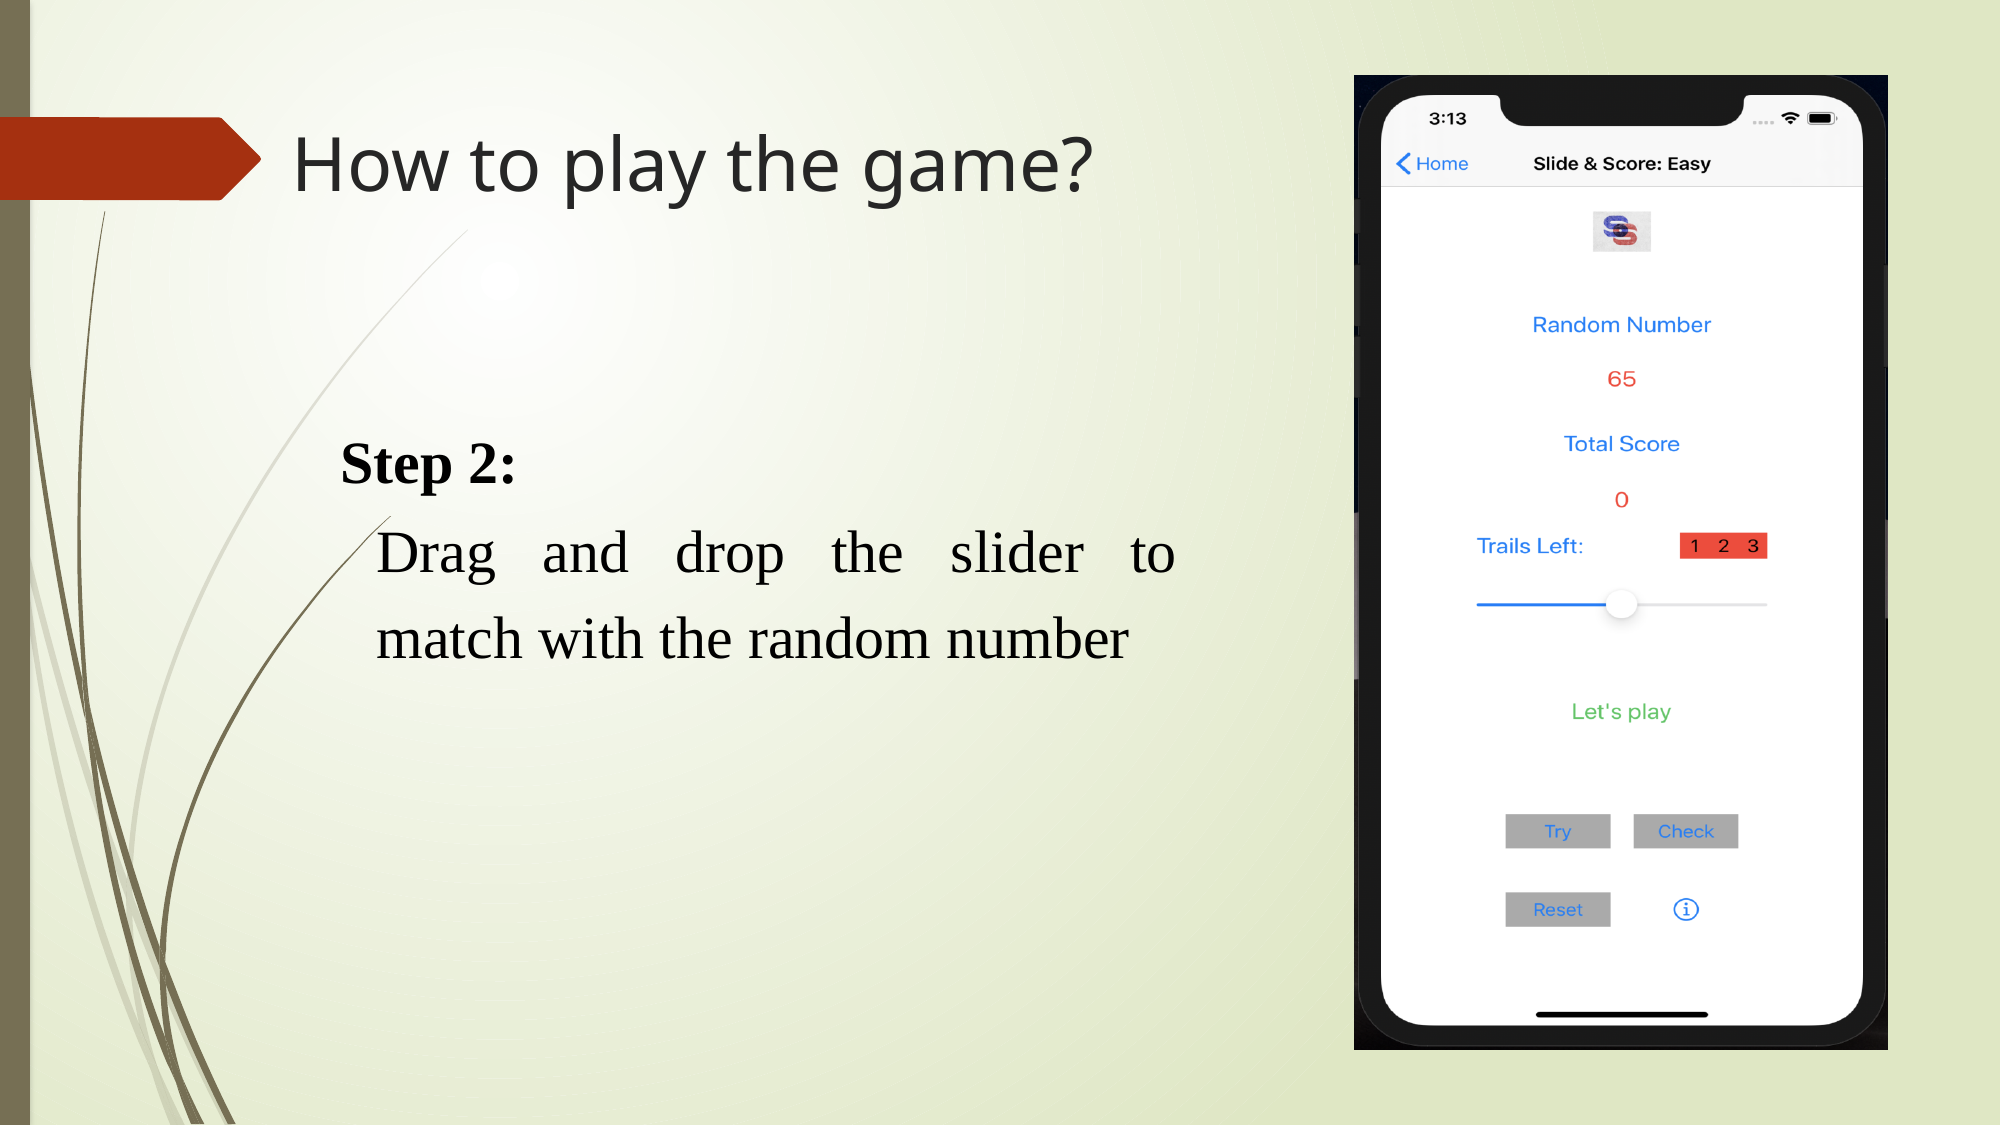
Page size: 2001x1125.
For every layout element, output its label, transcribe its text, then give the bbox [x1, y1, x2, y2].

title How to play the game? [276, 109, 1348, 230]
list Step 2: Drag and drop the slider to match with the random number [0, 366, 1193, 733]
picture [1353, 75, 1888, 1051]
